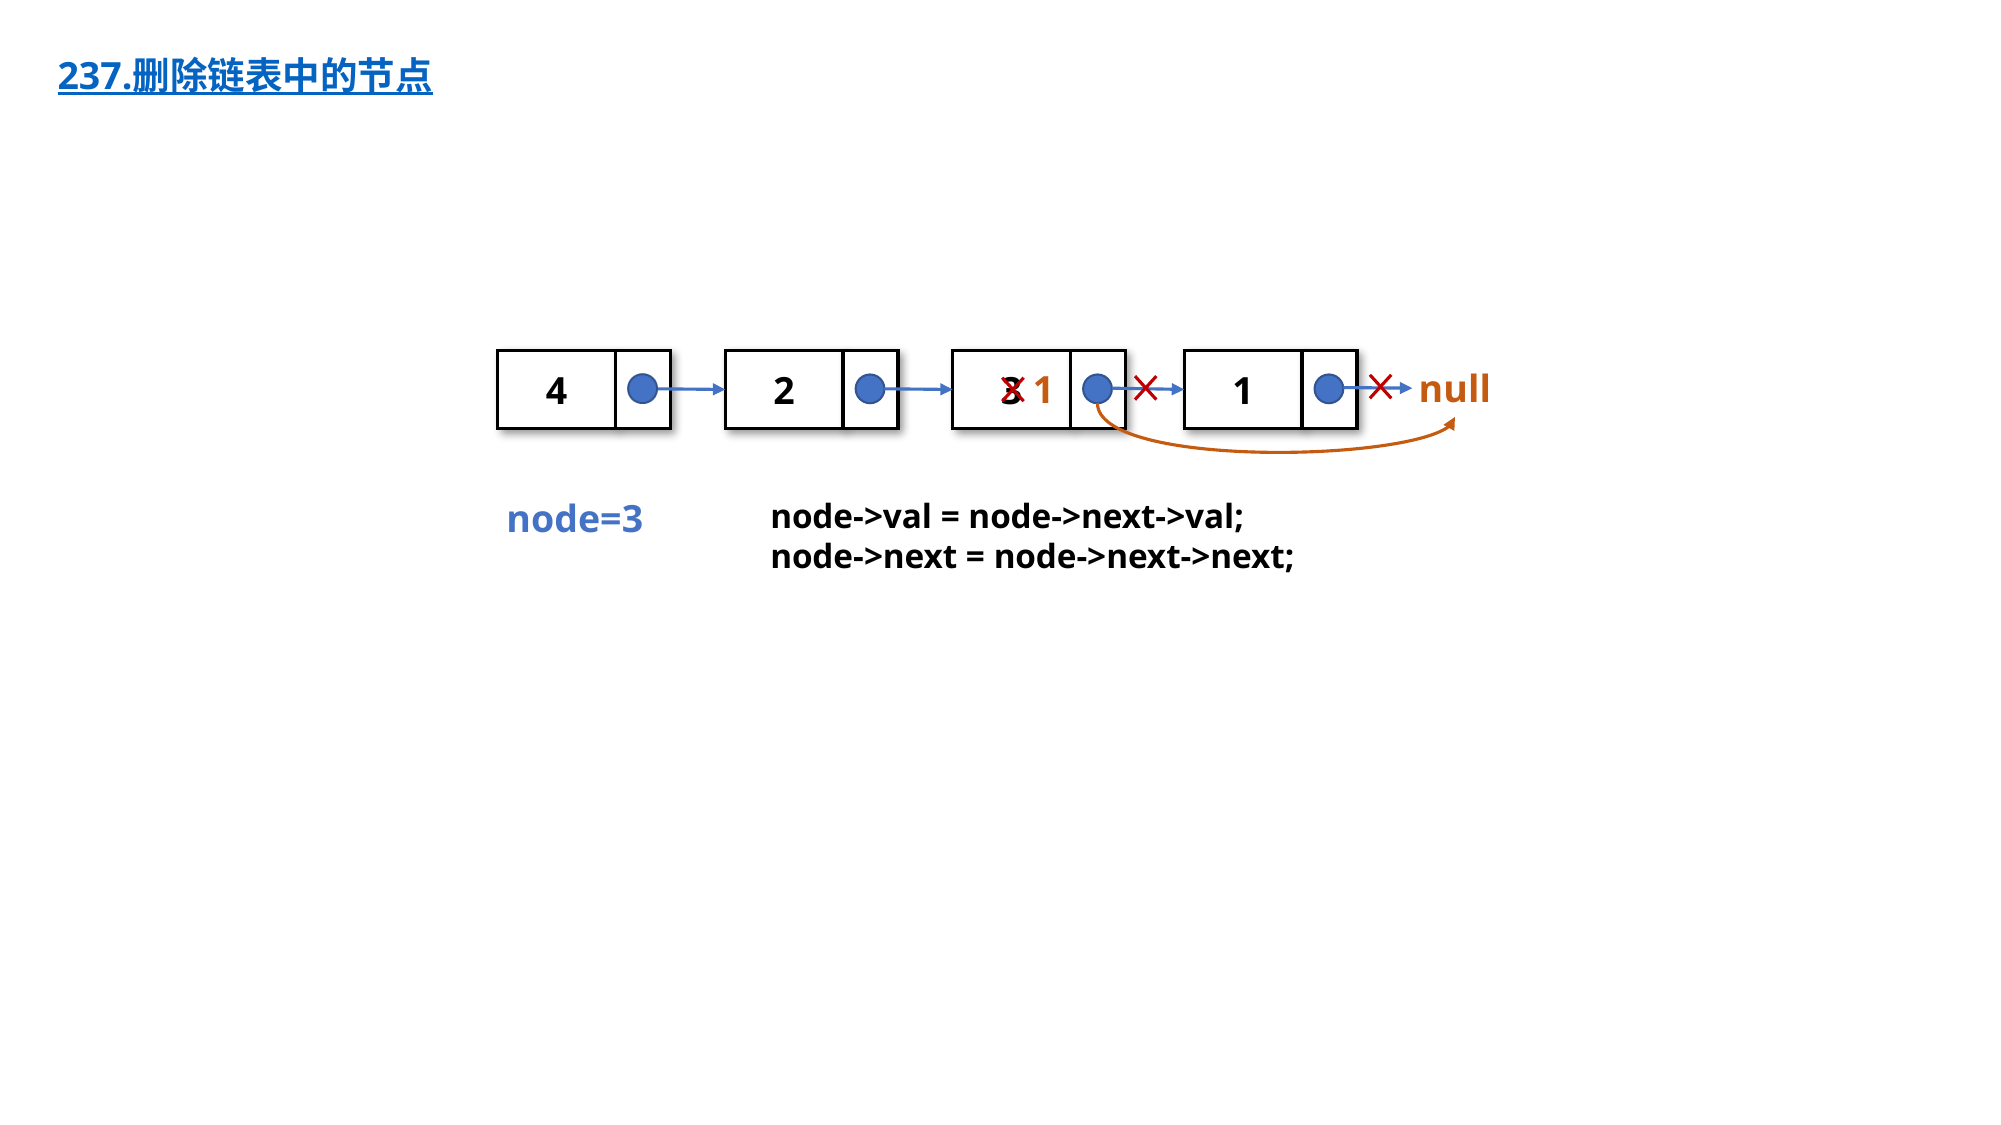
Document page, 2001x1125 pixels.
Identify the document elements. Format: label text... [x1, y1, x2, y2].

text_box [491, 350, 1503, 584]
text_box 237.删除链表中的节点 [42, 44, 464, 114]
